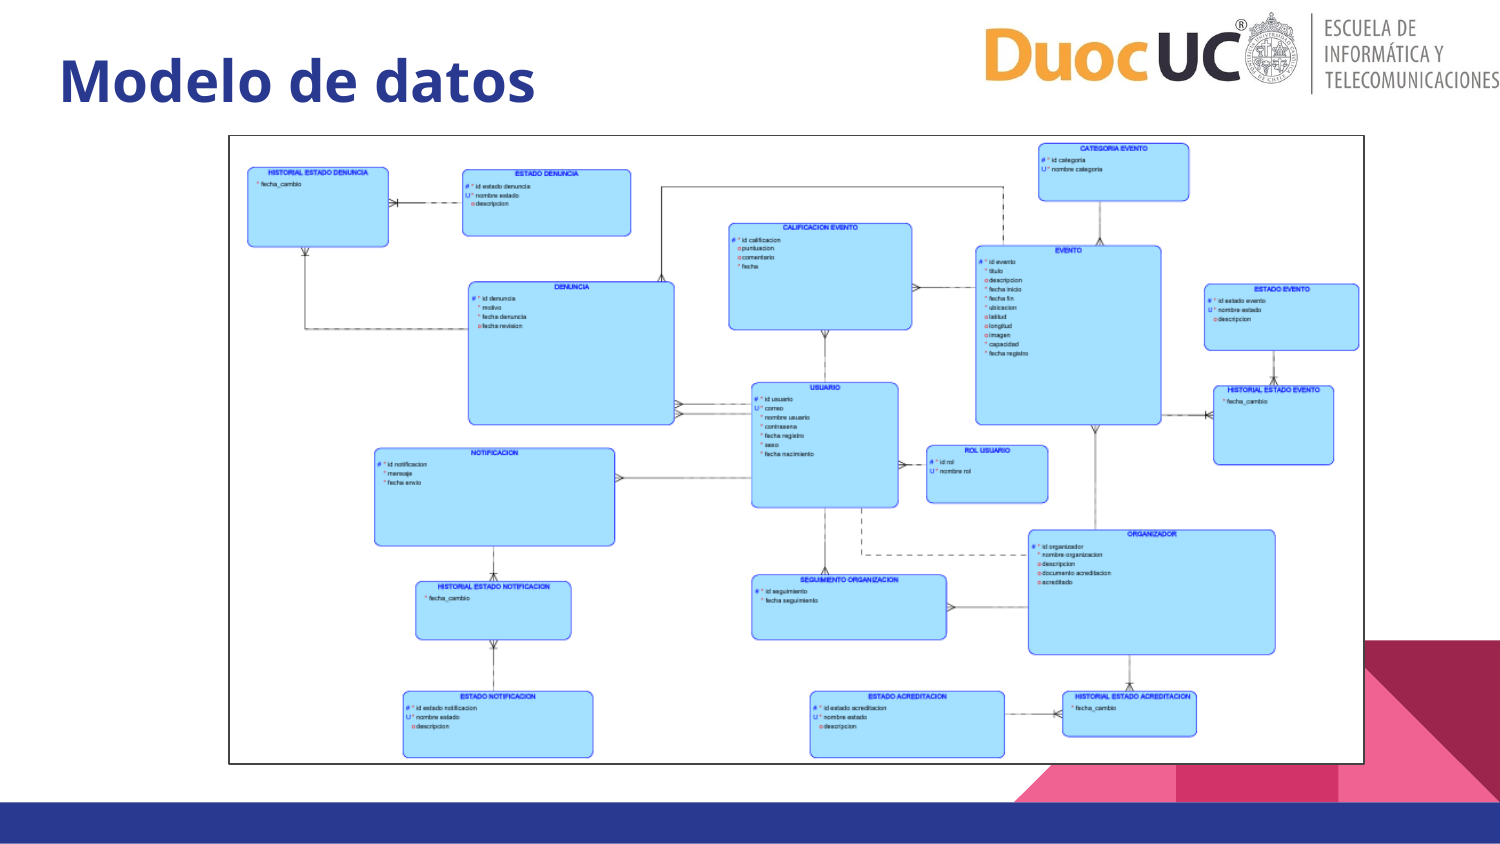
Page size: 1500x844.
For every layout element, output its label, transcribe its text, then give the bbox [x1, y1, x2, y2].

picture [229, 136, 1364, 764]
title Modelo de datos [43, 29, 979, 129]
picture [984, 0, 1500, 130]
